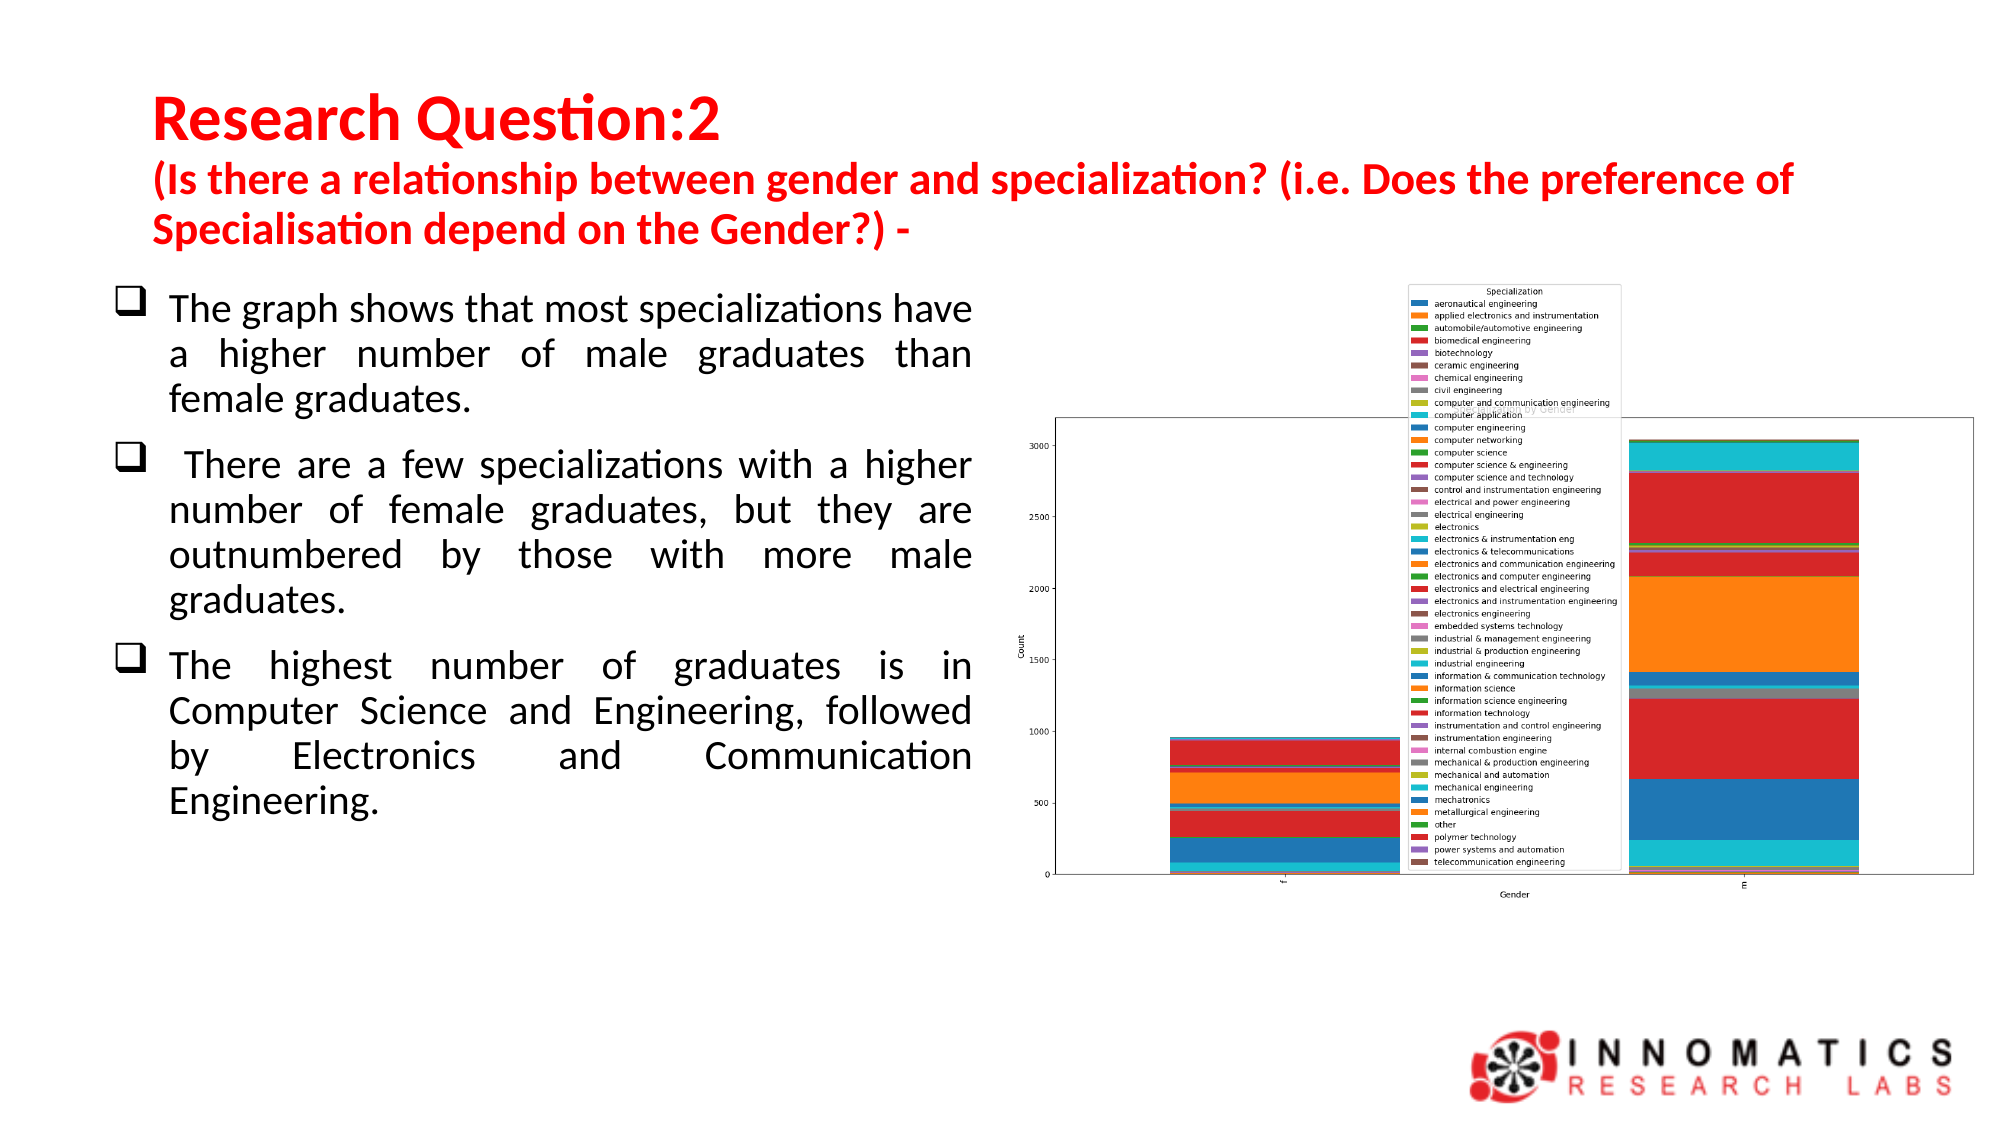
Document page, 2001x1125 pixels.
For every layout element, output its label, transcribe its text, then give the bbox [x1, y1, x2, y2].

picture [1445, 1014, 1975, 1125]
list The graph shows that most specializations have a higher number of male graduates than female graduates. There are a few specializations with a higher number of female graduates, but they are outnumbered by those with more male graduates. The highest number of graduates is in Computer Science and Engineering, followed by Electronics and Communication Engineering. [78, 278, 989, 1047]
picture [1011, 278, 1979, 906]
title Research Question:2 (Is there a relationship between gender and specialization? (i.e. Does the preference of Specialisation depend on the Gender?) - [137, 59, 1863, 278]
